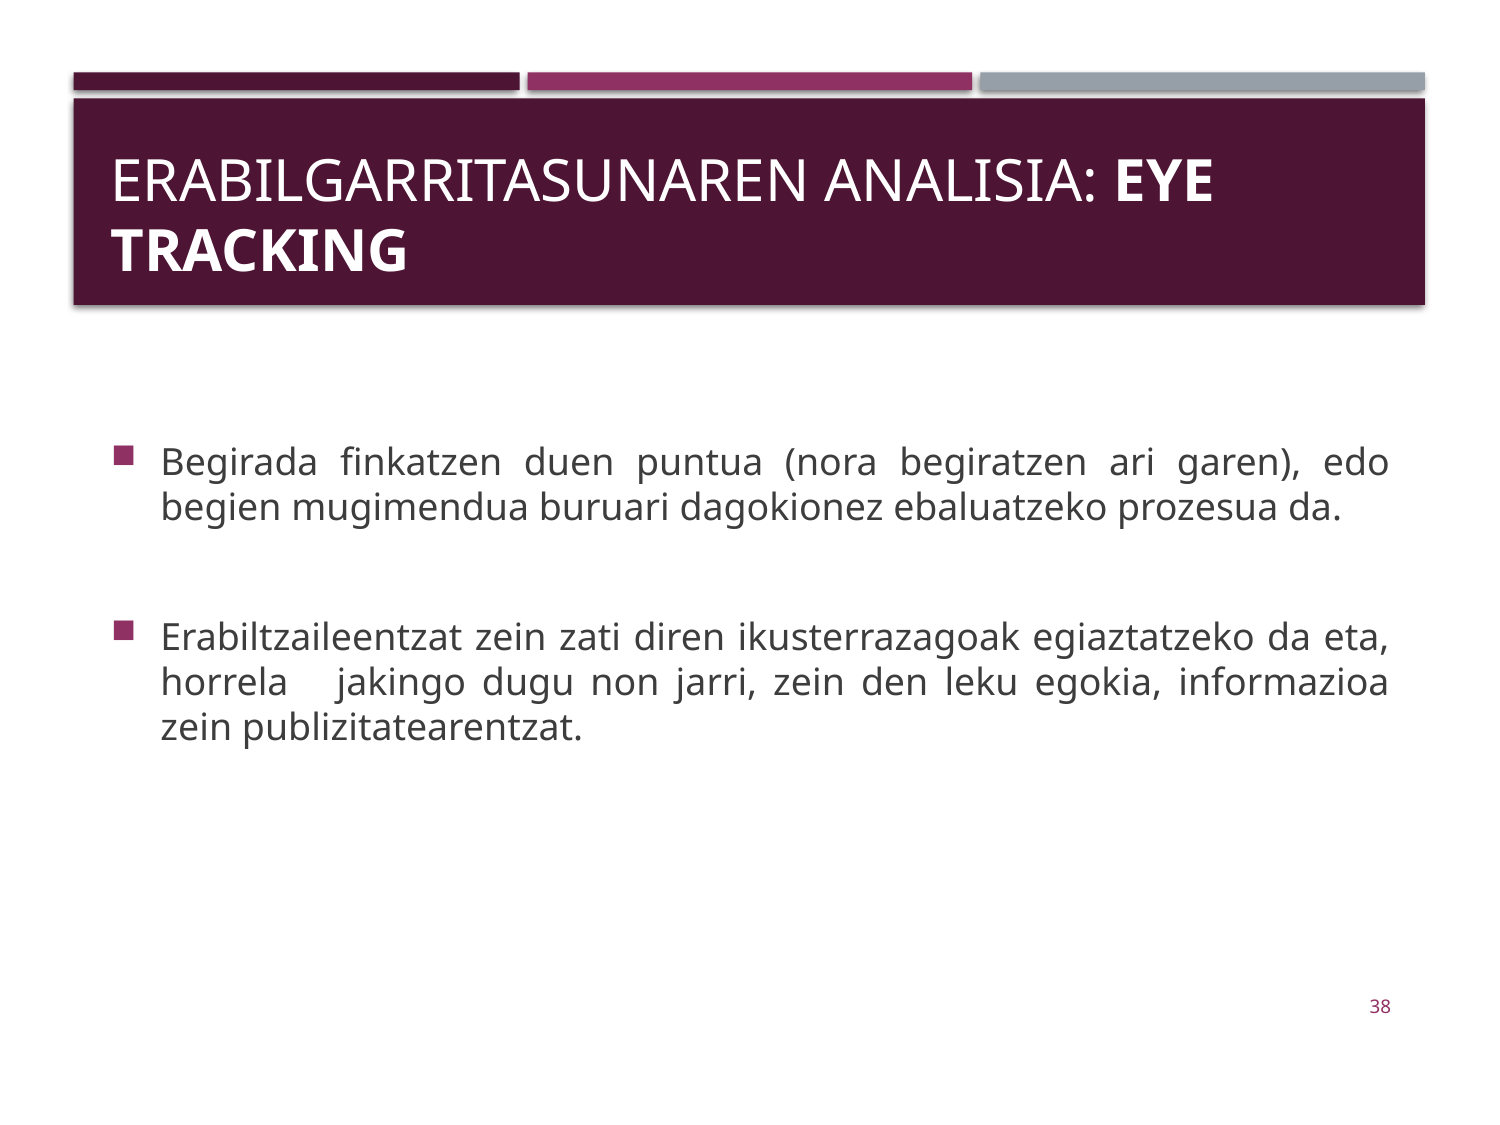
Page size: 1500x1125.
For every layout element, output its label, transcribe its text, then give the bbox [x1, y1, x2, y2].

slide_number 38 [1279, 977, 1406, 1037]
list Begirada finkatzen duen puntua (nora begiratzen ari garen), edo begien mugimendua buruari dagokionez ebaluatzeko prozesua da. Erabiltzaileentzat zein zati diren ikusterrazagoak egiaztatzeko da eta, horrela jakingo dugu non jarri, zein den leku egokia, informazioa zein publizitatearentzat. [95, 365, 1406, 962]
title Erabilgarritasunaren analisia: eye tracking [95, 112, 1406, 291]
